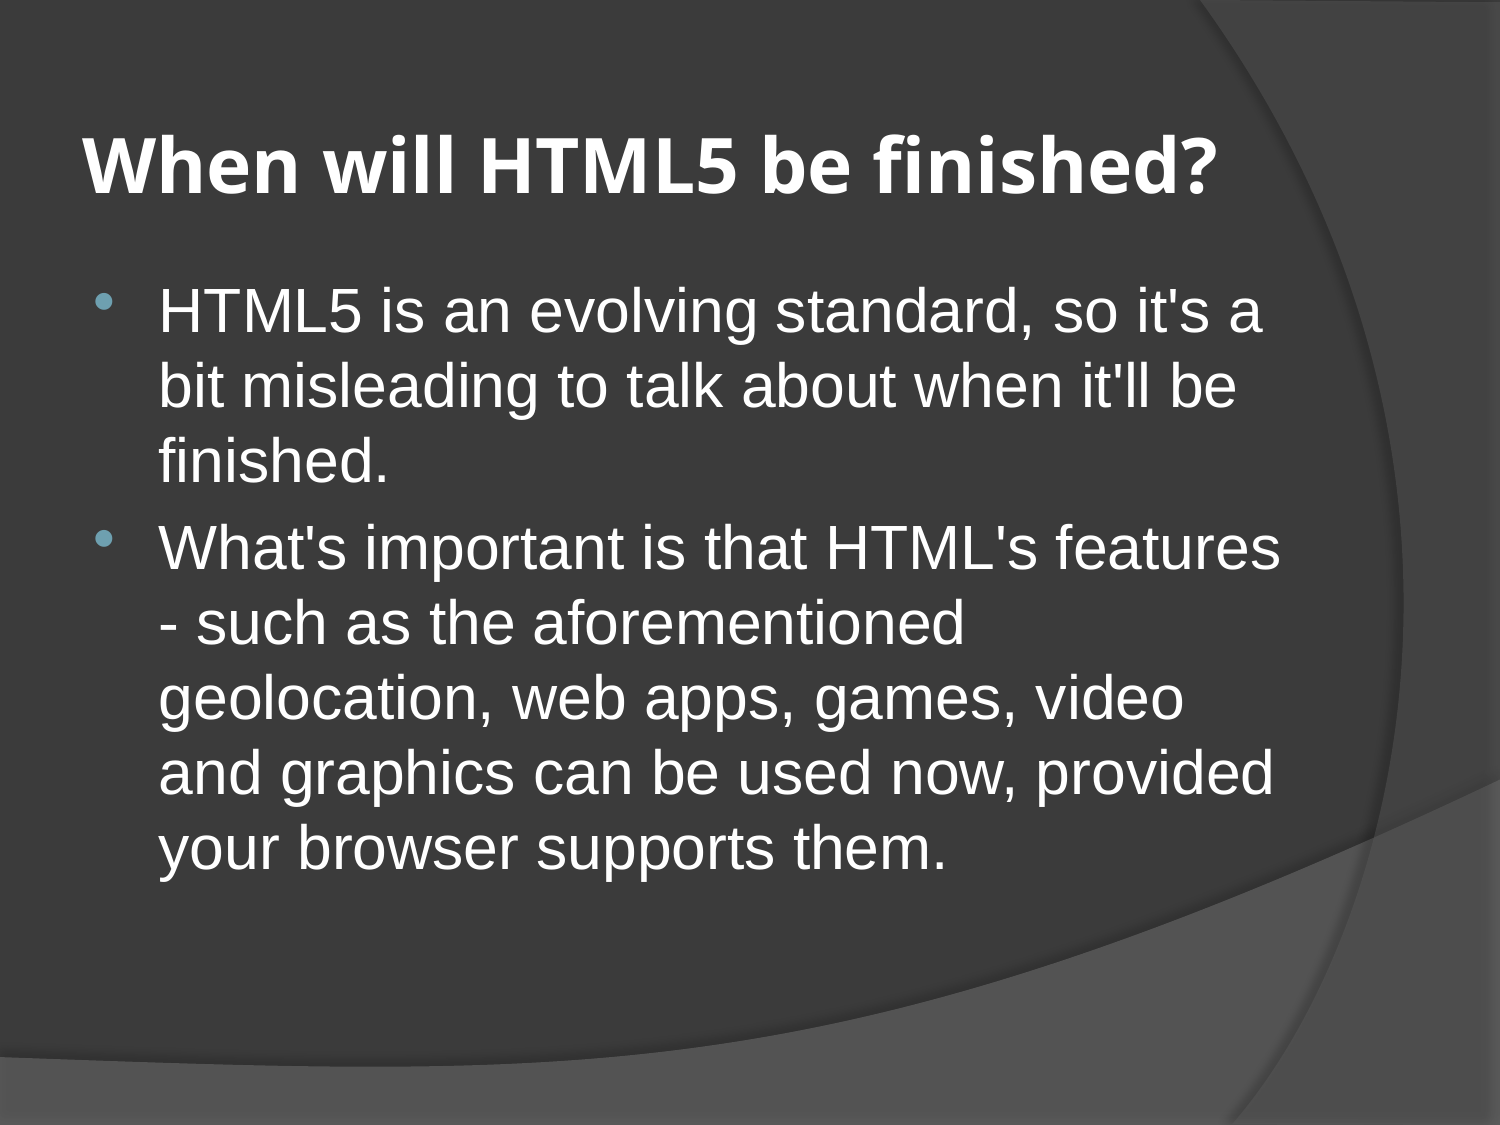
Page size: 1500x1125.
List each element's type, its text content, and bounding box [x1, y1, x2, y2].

list HTML5 is an evolving standard, so it's a bit misleading to talk about when it'll be finished. What's important is that HTML's features - such as the aforementioned geolocation, web apps, games, video and graphics can be used now, provided your browser supports them. [75, 262, 1300, 1005]
title When will HTML5 be finished? [75, 69, 1300, 258]
